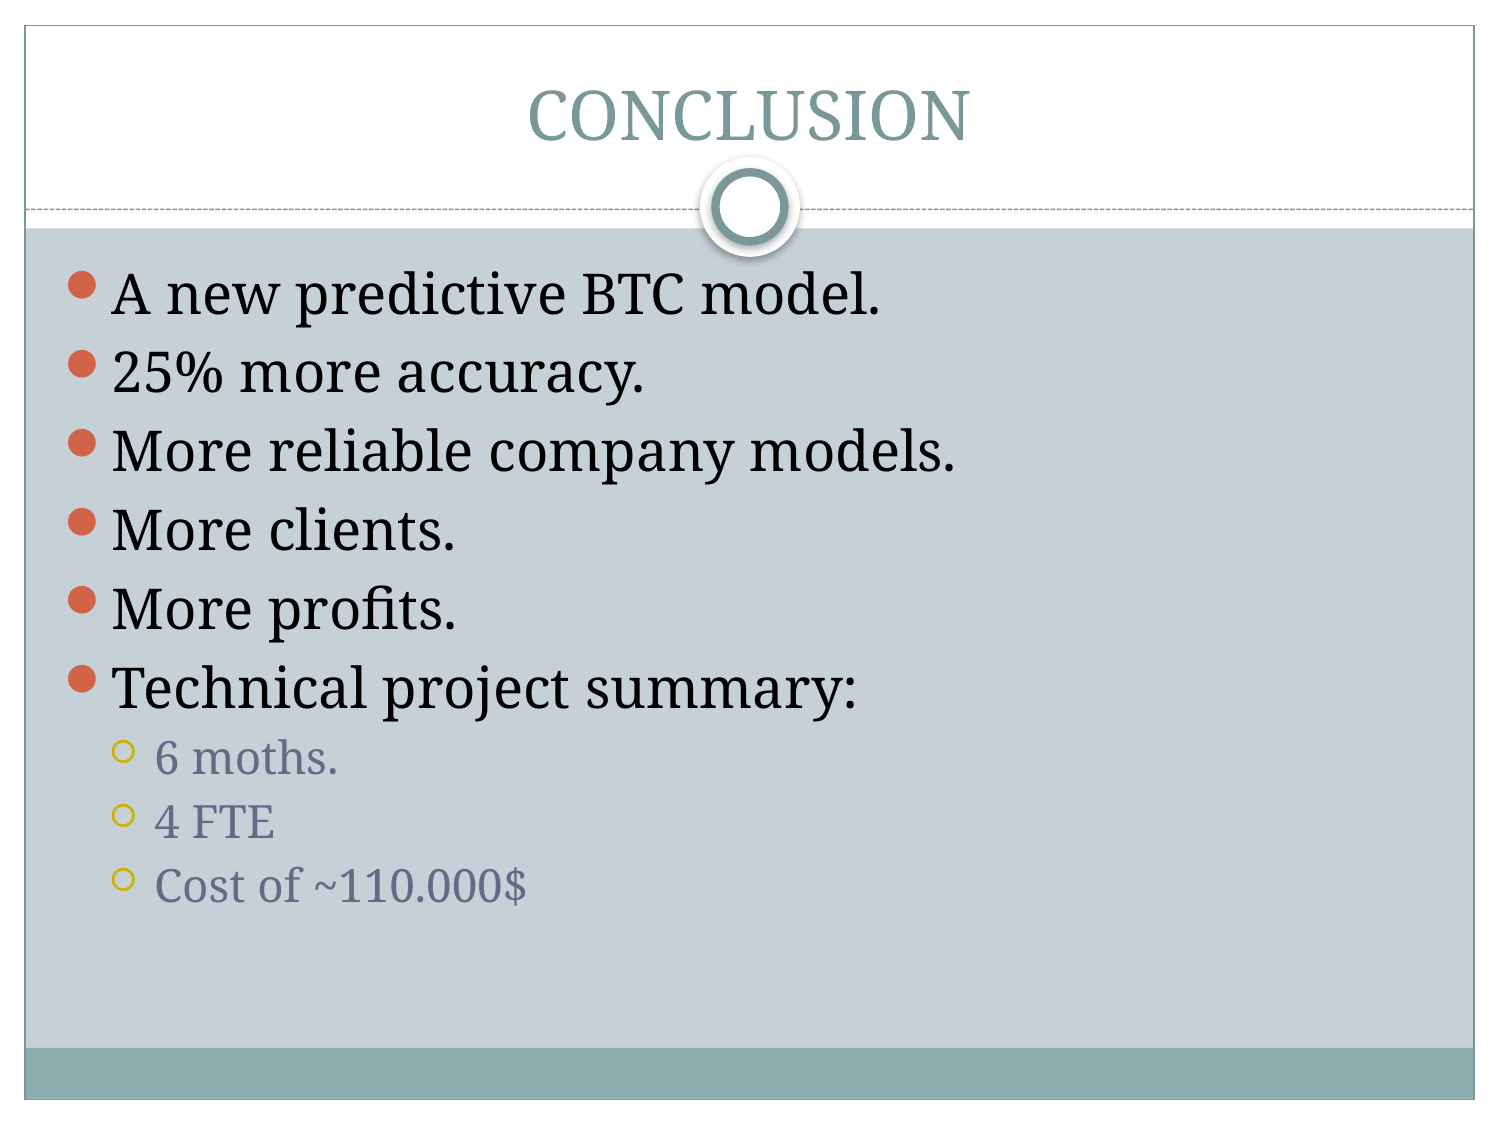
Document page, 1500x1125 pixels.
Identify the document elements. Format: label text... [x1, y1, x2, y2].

title CONCLUSION [49, 37, 1450, 162]
list A new predictive BTC model. 25% more accuracy. More reliable company models. More clients. More profits. Technical project summary: 6 moths. 4 FTE Cost of ~110.000$ [49, 250, 1445, 1001]
